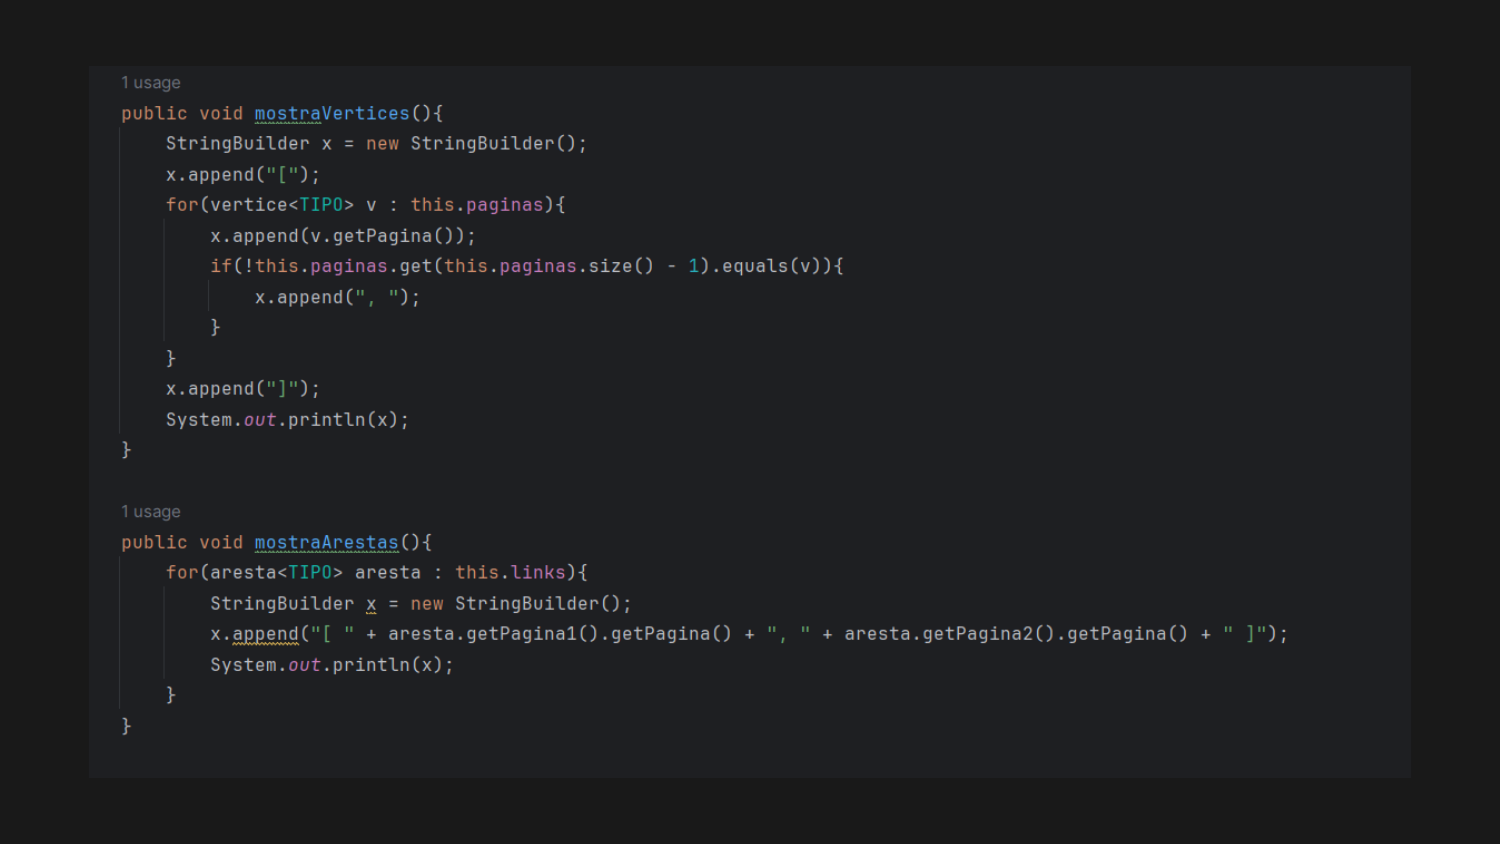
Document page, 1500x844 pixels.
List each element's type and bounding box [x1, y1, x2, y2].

picture [88, 66, 1412, 778]
